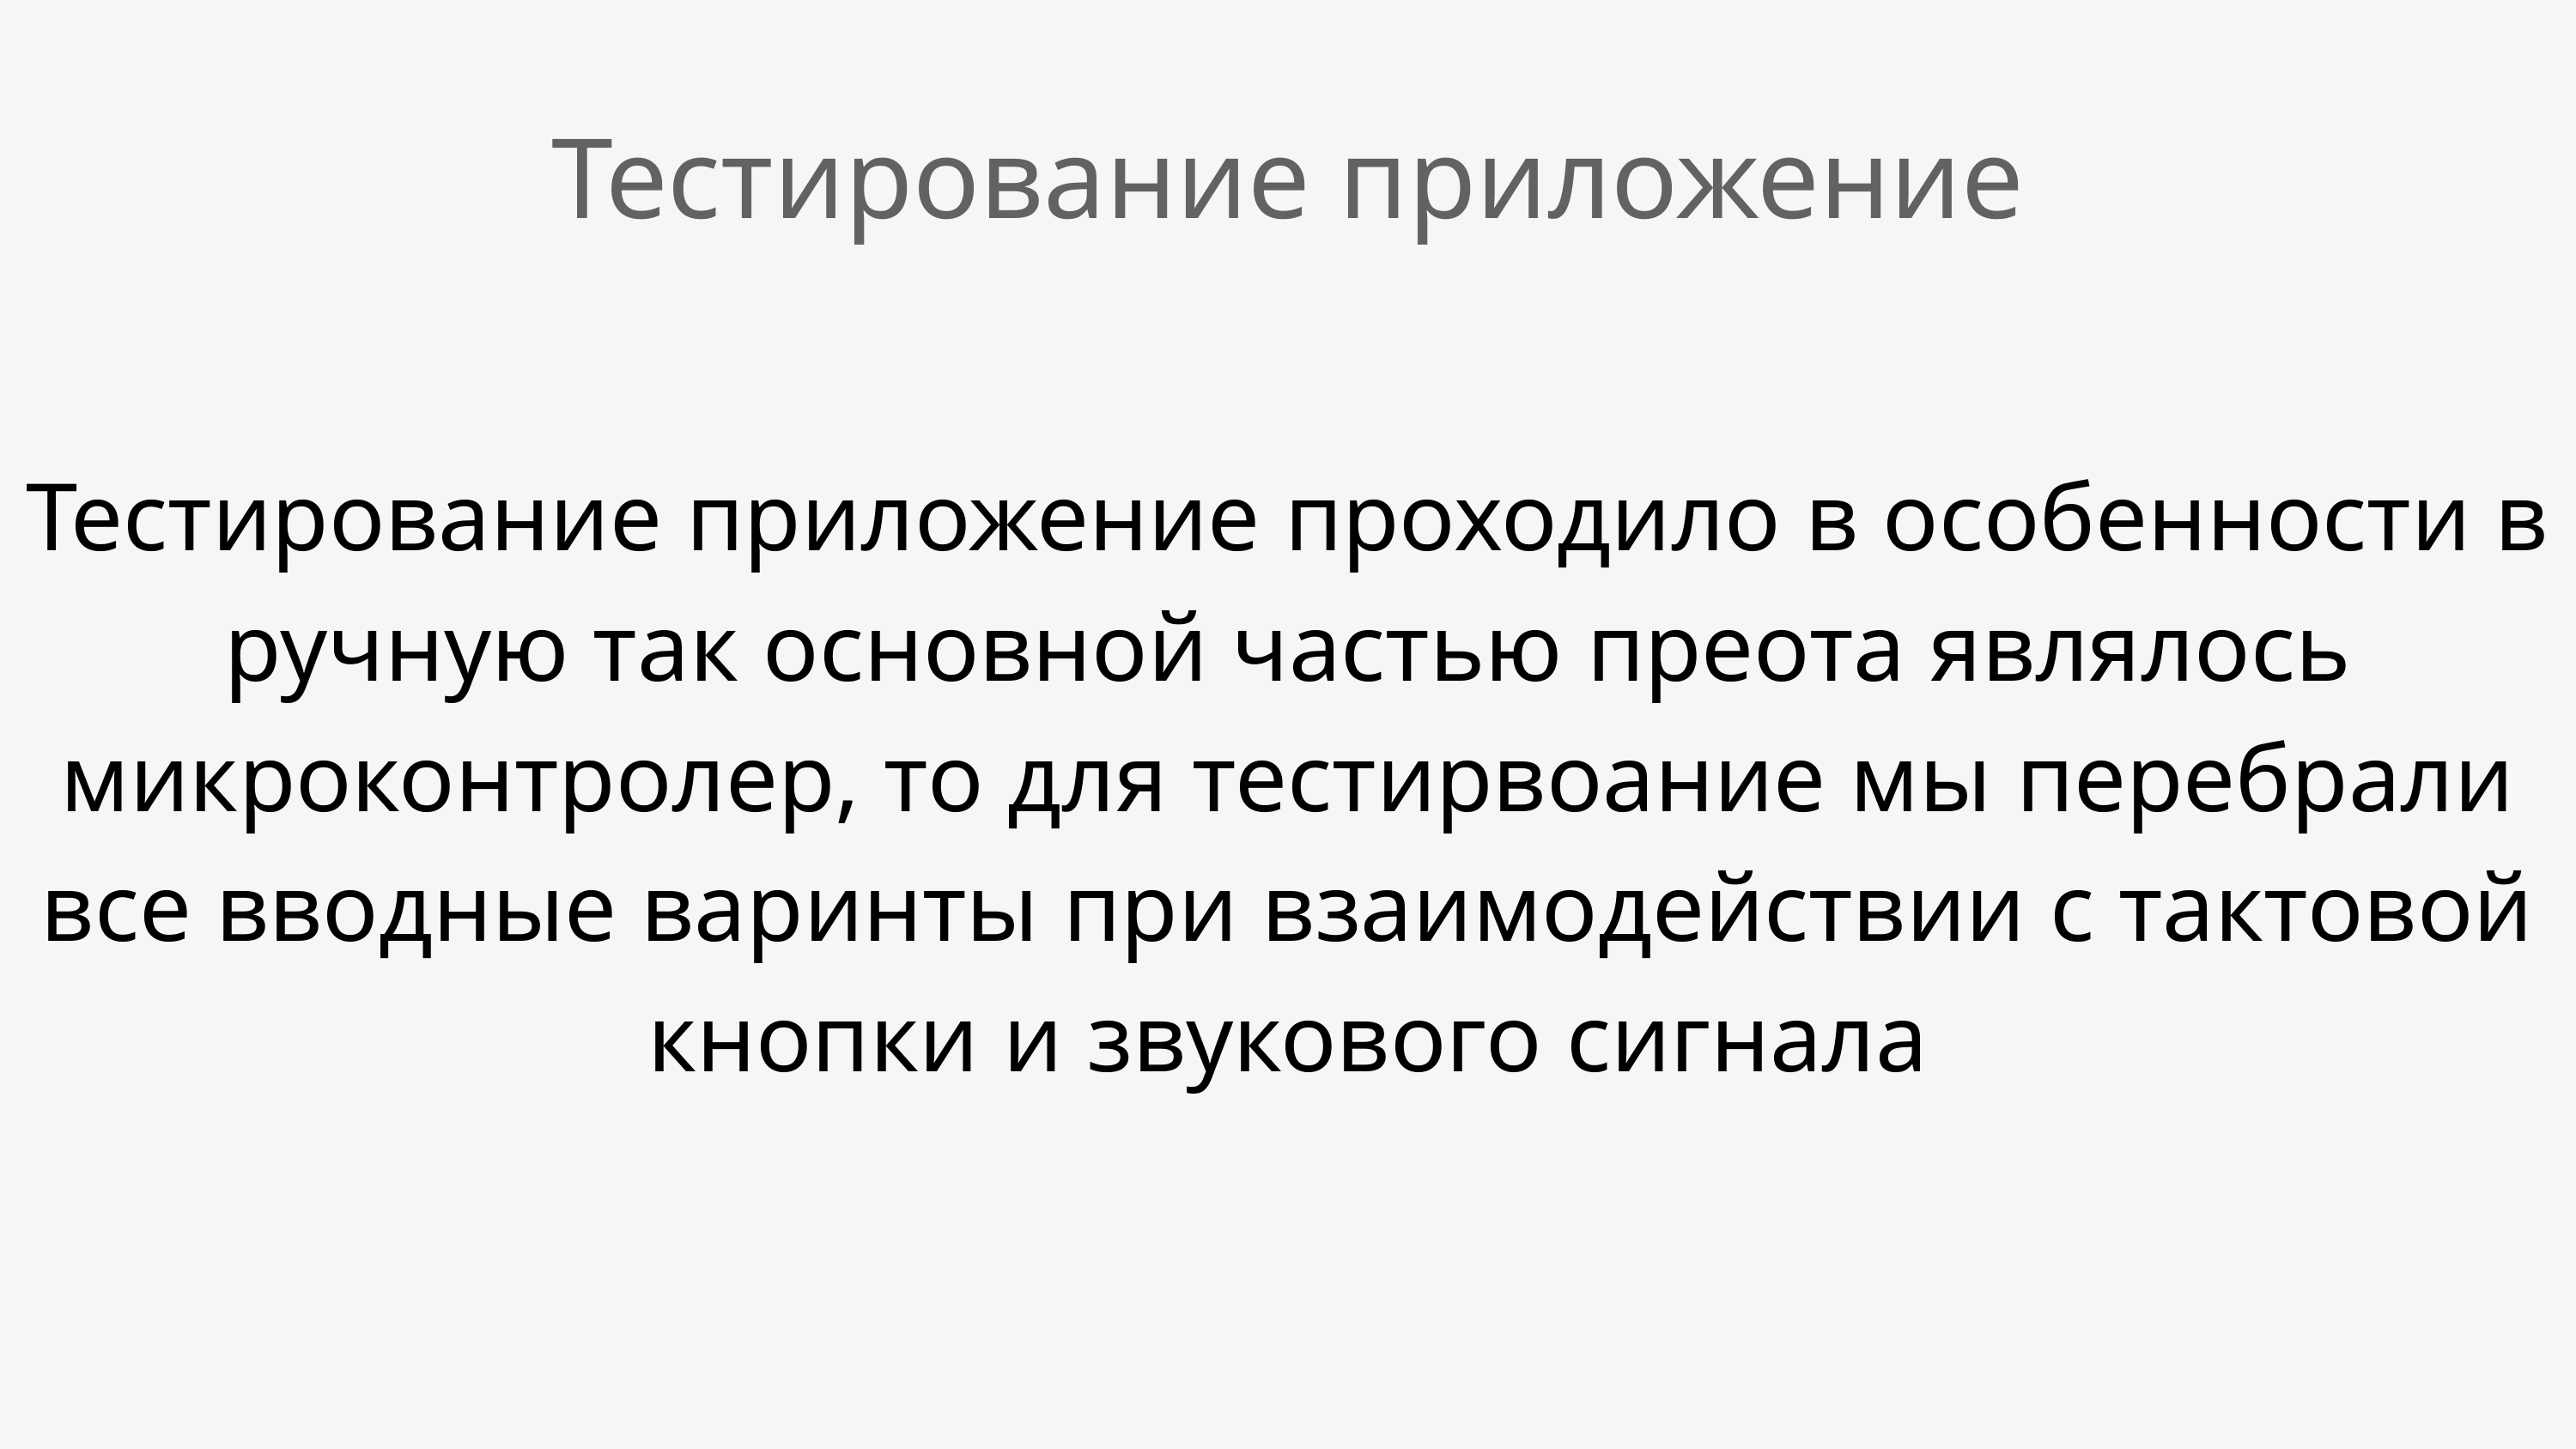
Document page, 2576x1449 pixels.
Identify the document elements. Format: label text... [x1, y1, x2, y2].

text_box Тестирование приложение [465, 85, 2111, 241]
text_box Тестирование приложение проходило в особенности в ручную так основной частью преота являлось микроконтролер, то для тестирвоание мы перебрали все вводные варинты при взаимодействии с тактовой кнопки и звукового сигнала [0, 439, 2576, 1090]
